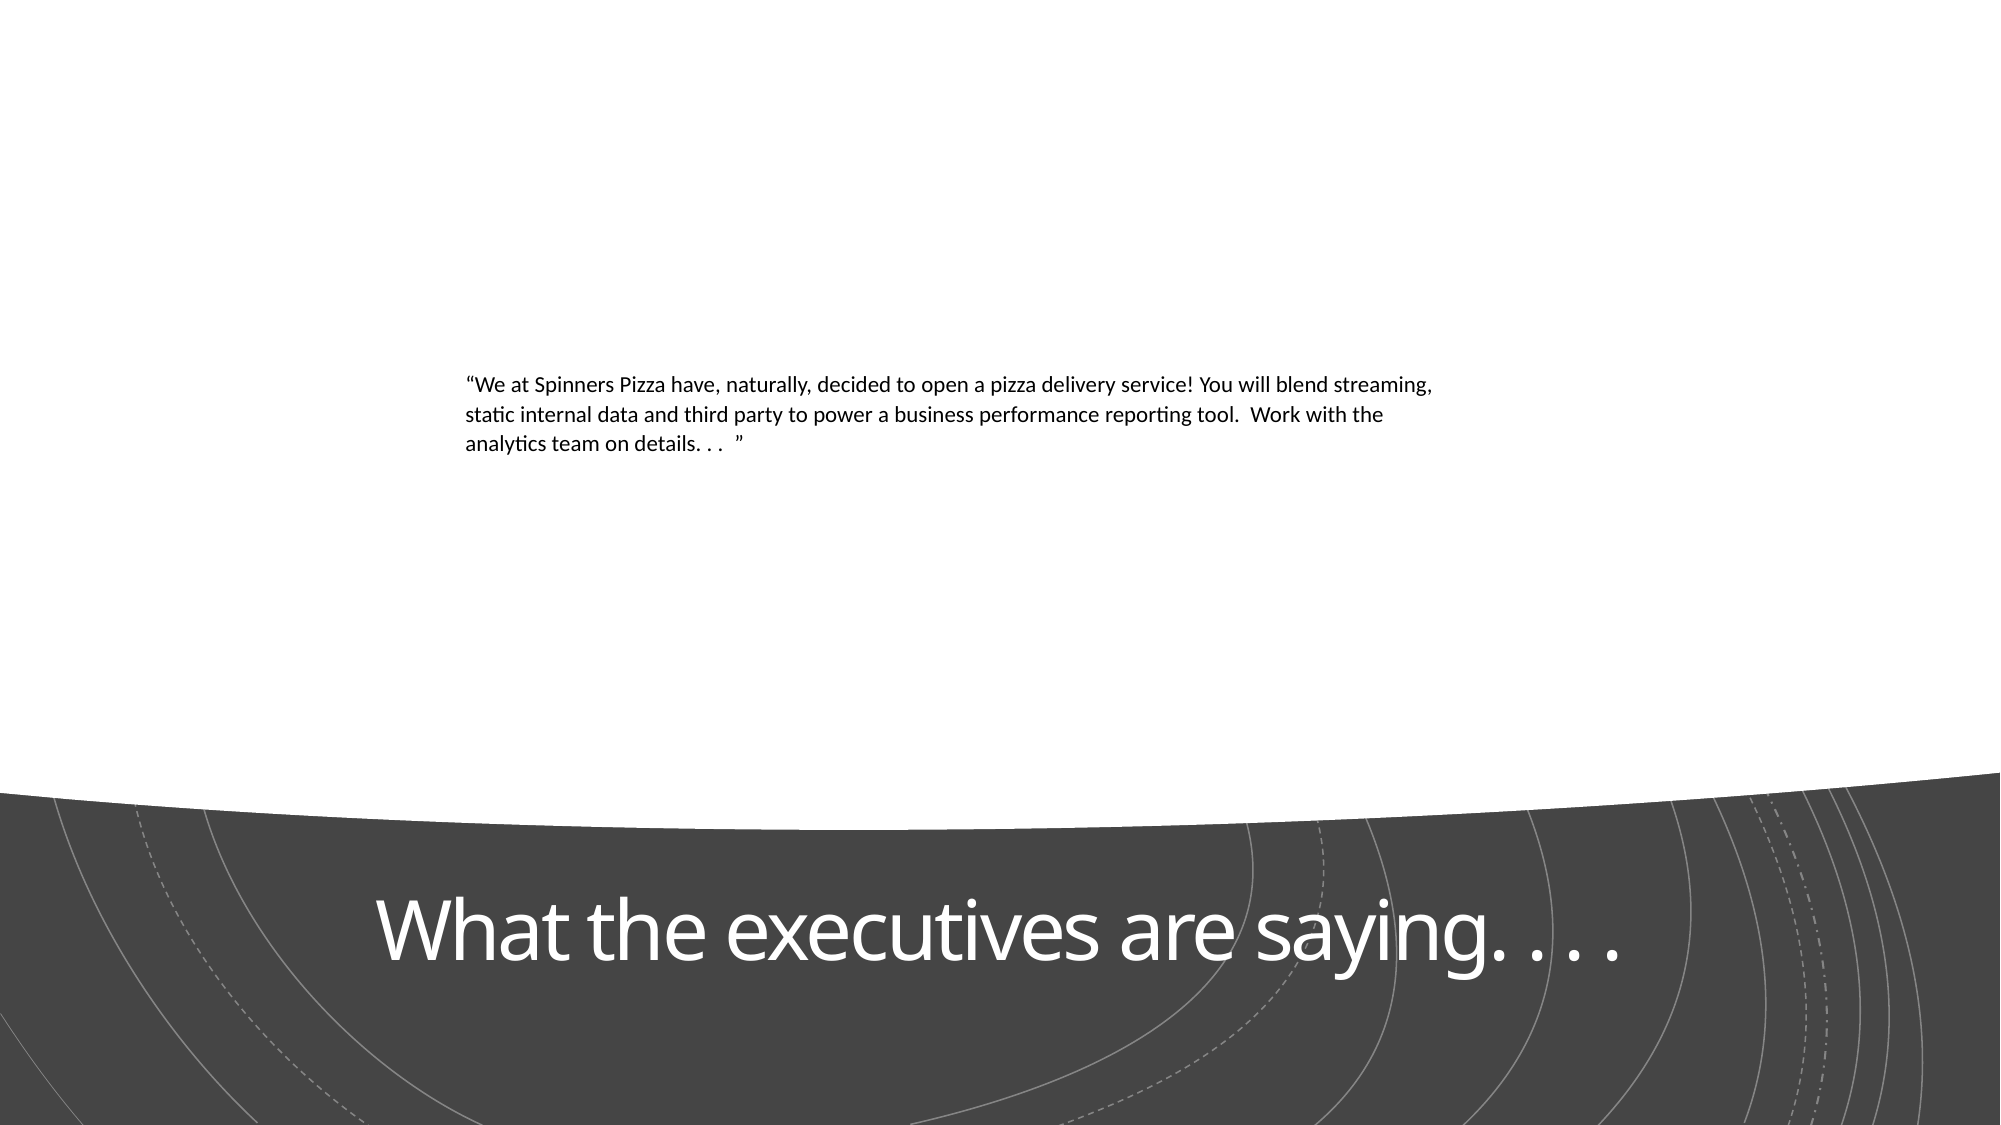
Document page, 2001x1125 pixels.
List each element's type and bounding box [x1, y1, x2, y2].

text_box [0, 0, 2000, 1125]
